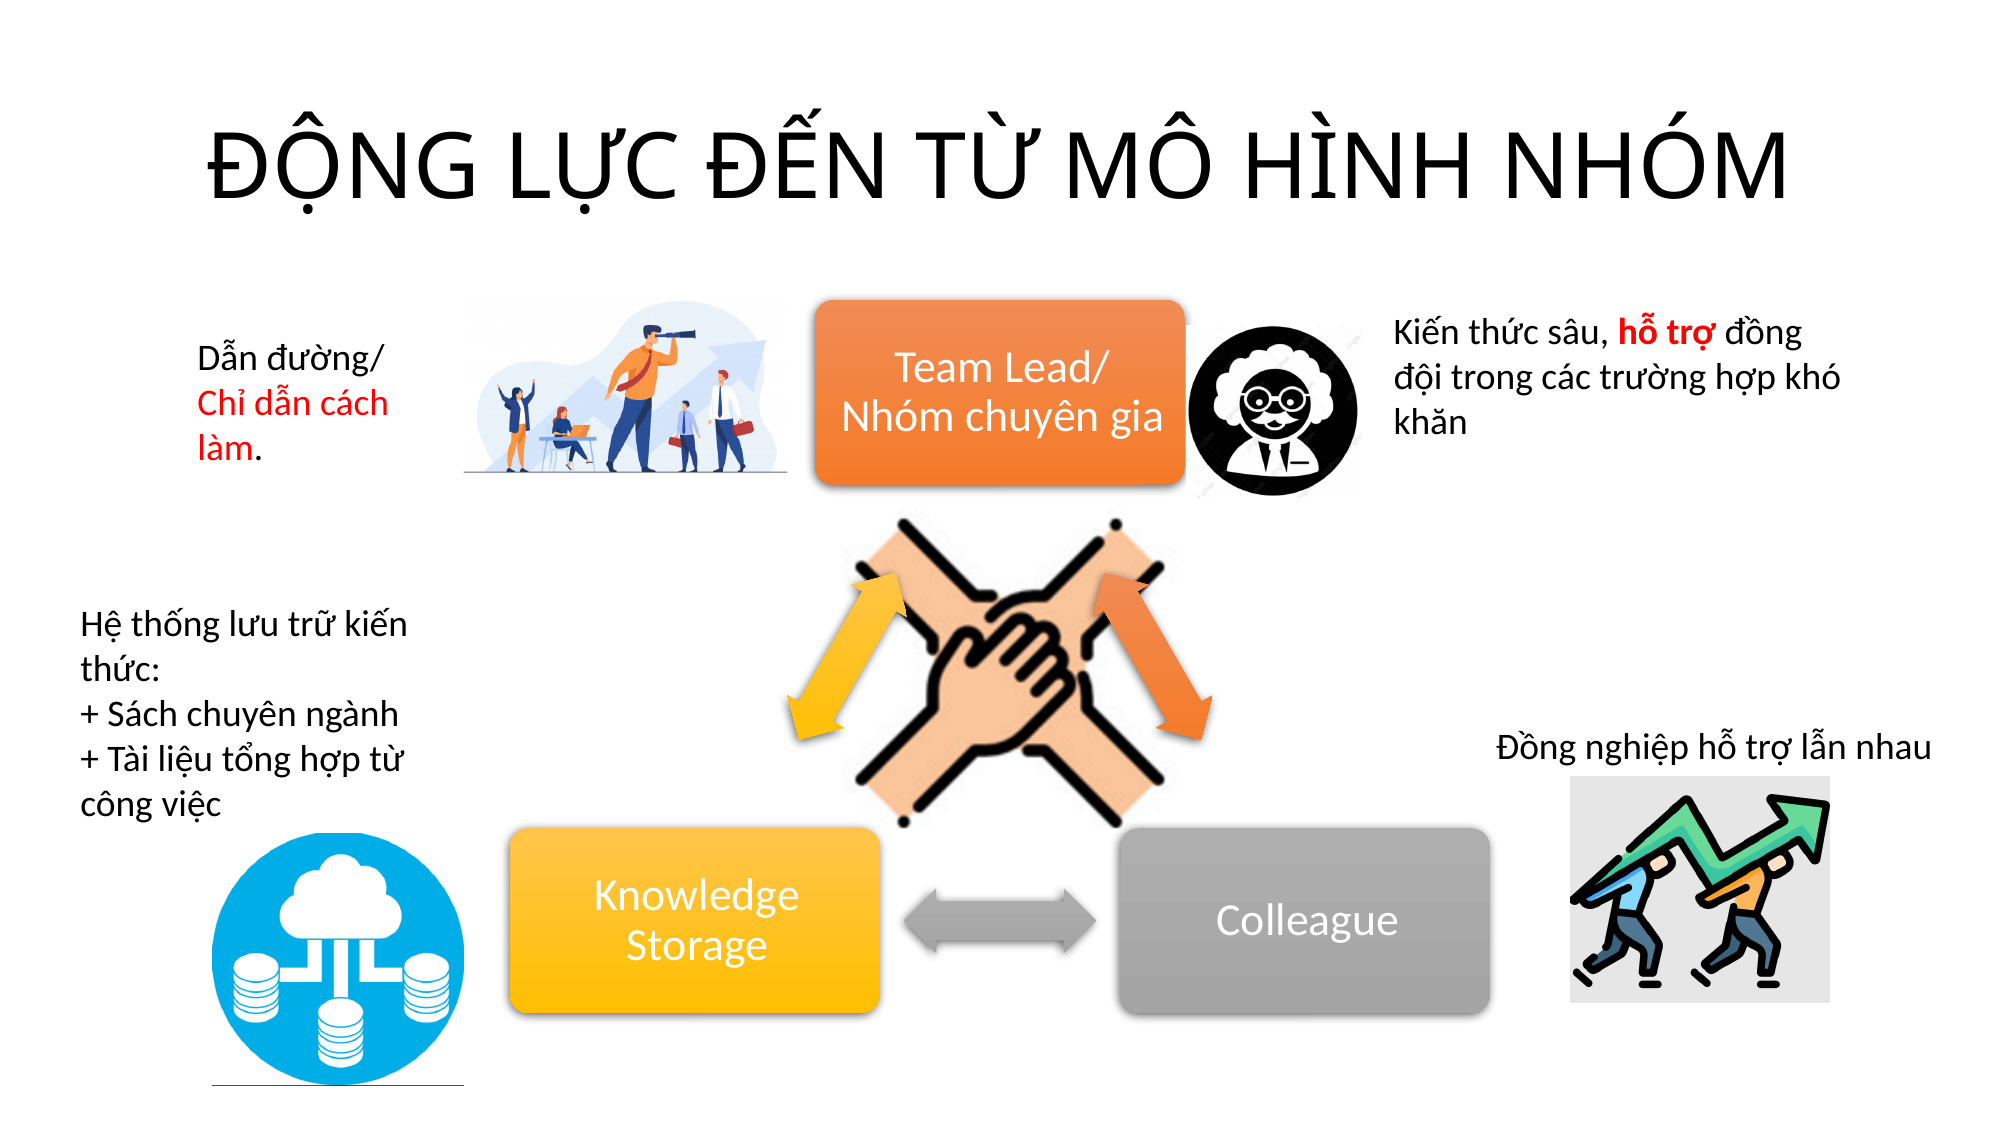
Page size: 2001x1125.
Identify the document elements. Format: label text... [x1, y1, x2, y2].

text_box Đồng nghiệp hỗ trợ lẫn nhau [1863, 714, 1962, 775]
picture [234, 855, 402, 1067]
picture [404, 954, 448, 1022]
picture [1570, 776, 1830, 1003]
picture [365, 833, 464, 937]
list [137, 299, 1863, 1014]
picture [346, 979, 464, 1086]
picture [1186, 325, 1361, 498]
title ĐỘNG LỰC ĐẾN TỪ MÔ HÌNH NHÓM [137, 59, 1863, 278]
picture [463, 299, 789, 474]
picture [212, 976, 331, 1086]
picture [212, 833, 312, 941]
text_box Hệ thống lưu trữ kiến thức: + Sách chuyên ngành + Tài liệu tổng hợp từ công việc [65, 591, 137, 832]
